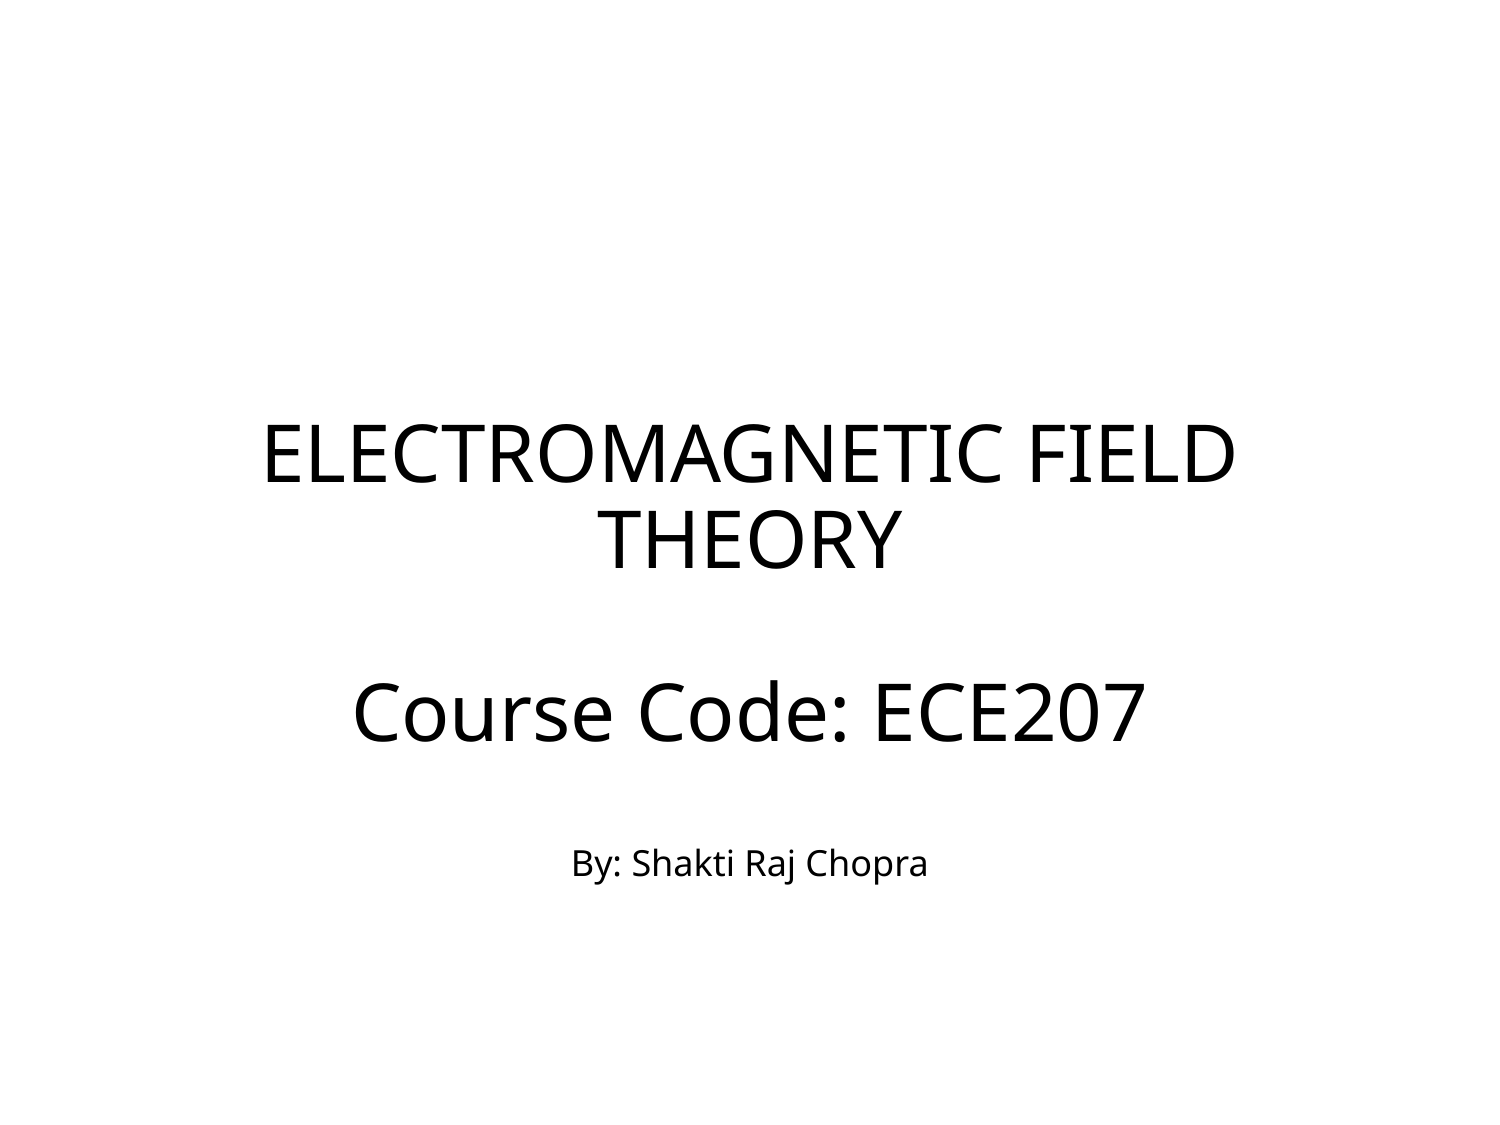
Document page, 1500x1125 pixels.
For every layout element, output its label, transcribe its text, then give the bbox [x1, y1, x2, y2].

title ELECTROMAGNETIC FIELD THEORY Course Code: ECE207 By: Shakti Raj Chopra [125, 399, 1375, 988]
